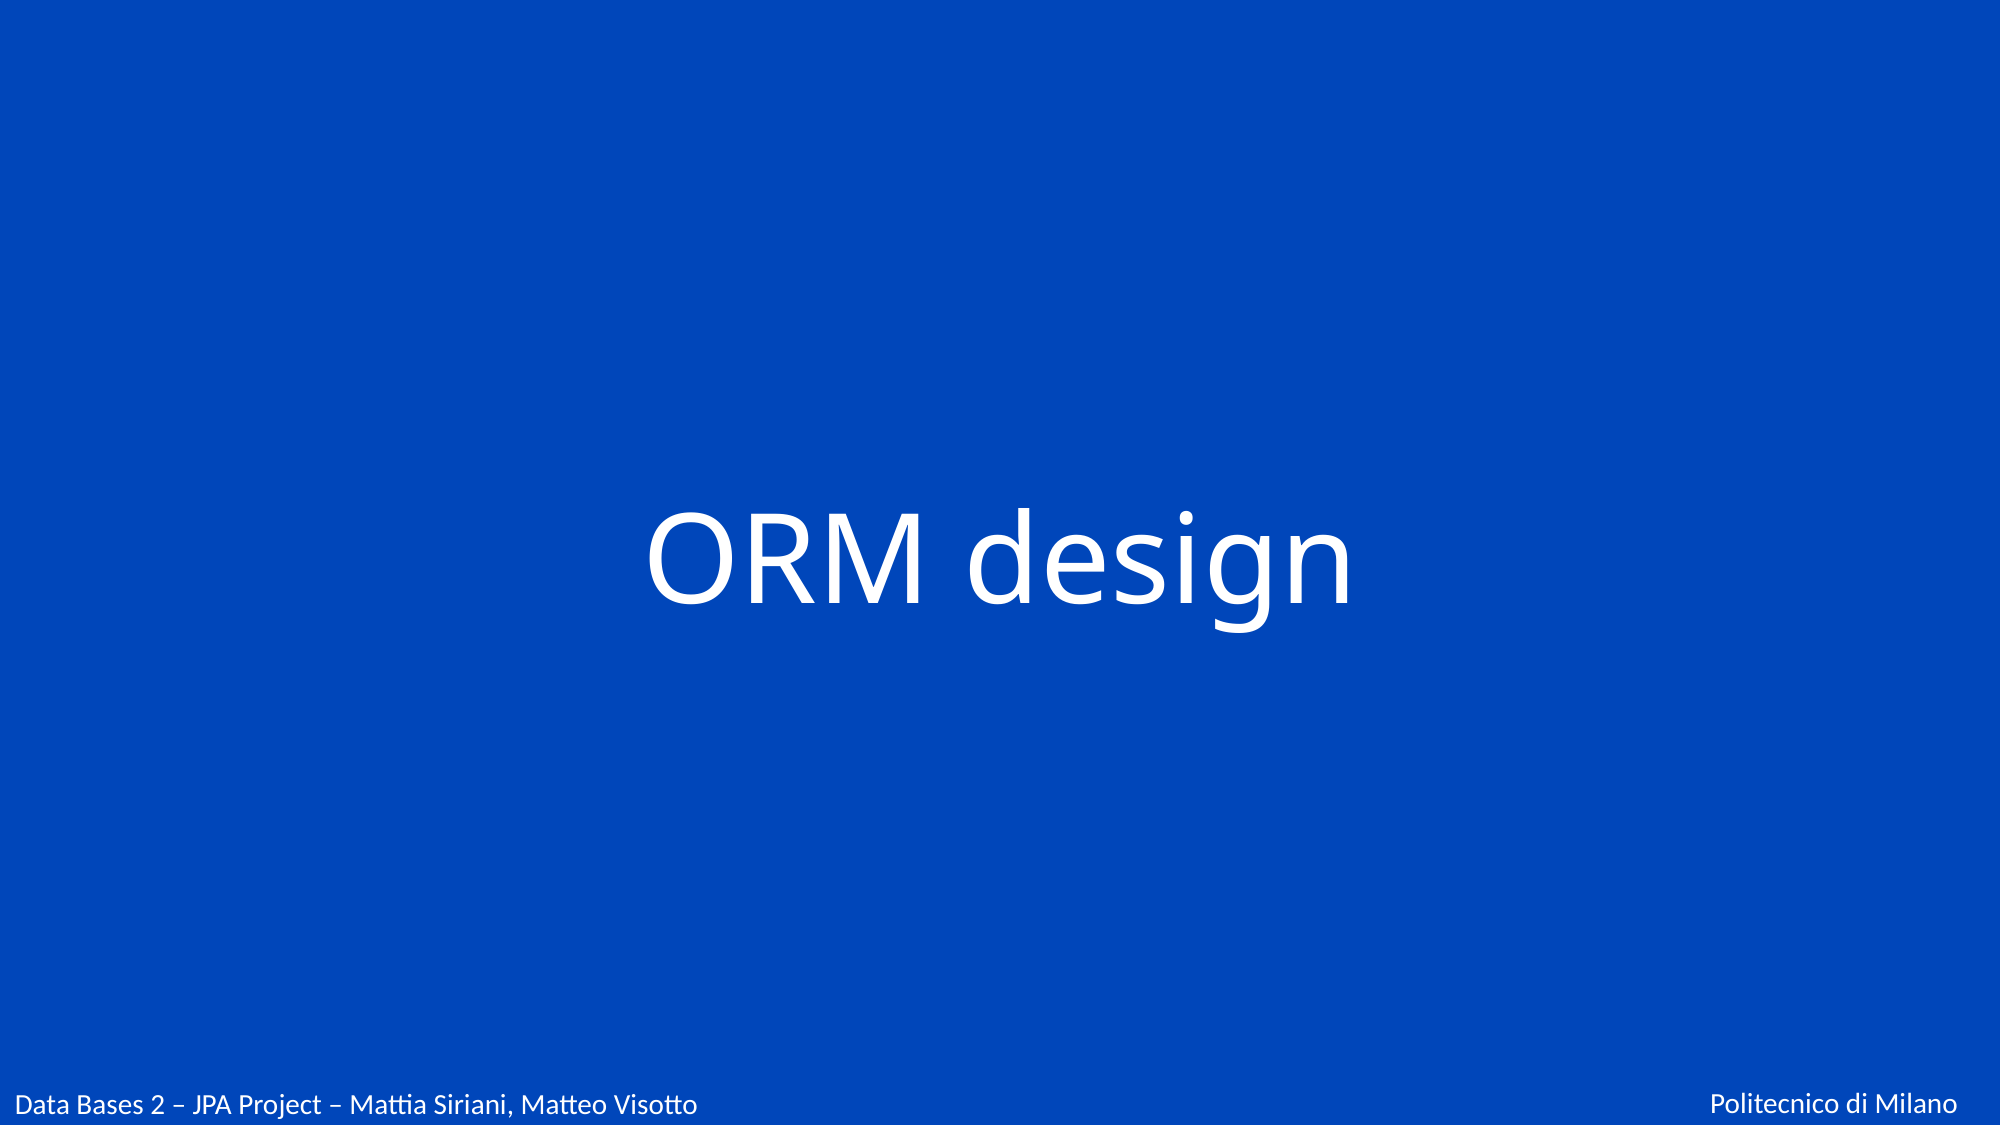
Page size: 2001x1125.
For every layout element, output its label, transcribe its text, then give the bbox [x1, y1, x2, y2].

title ORM design [249, 486, 1750, 639]
